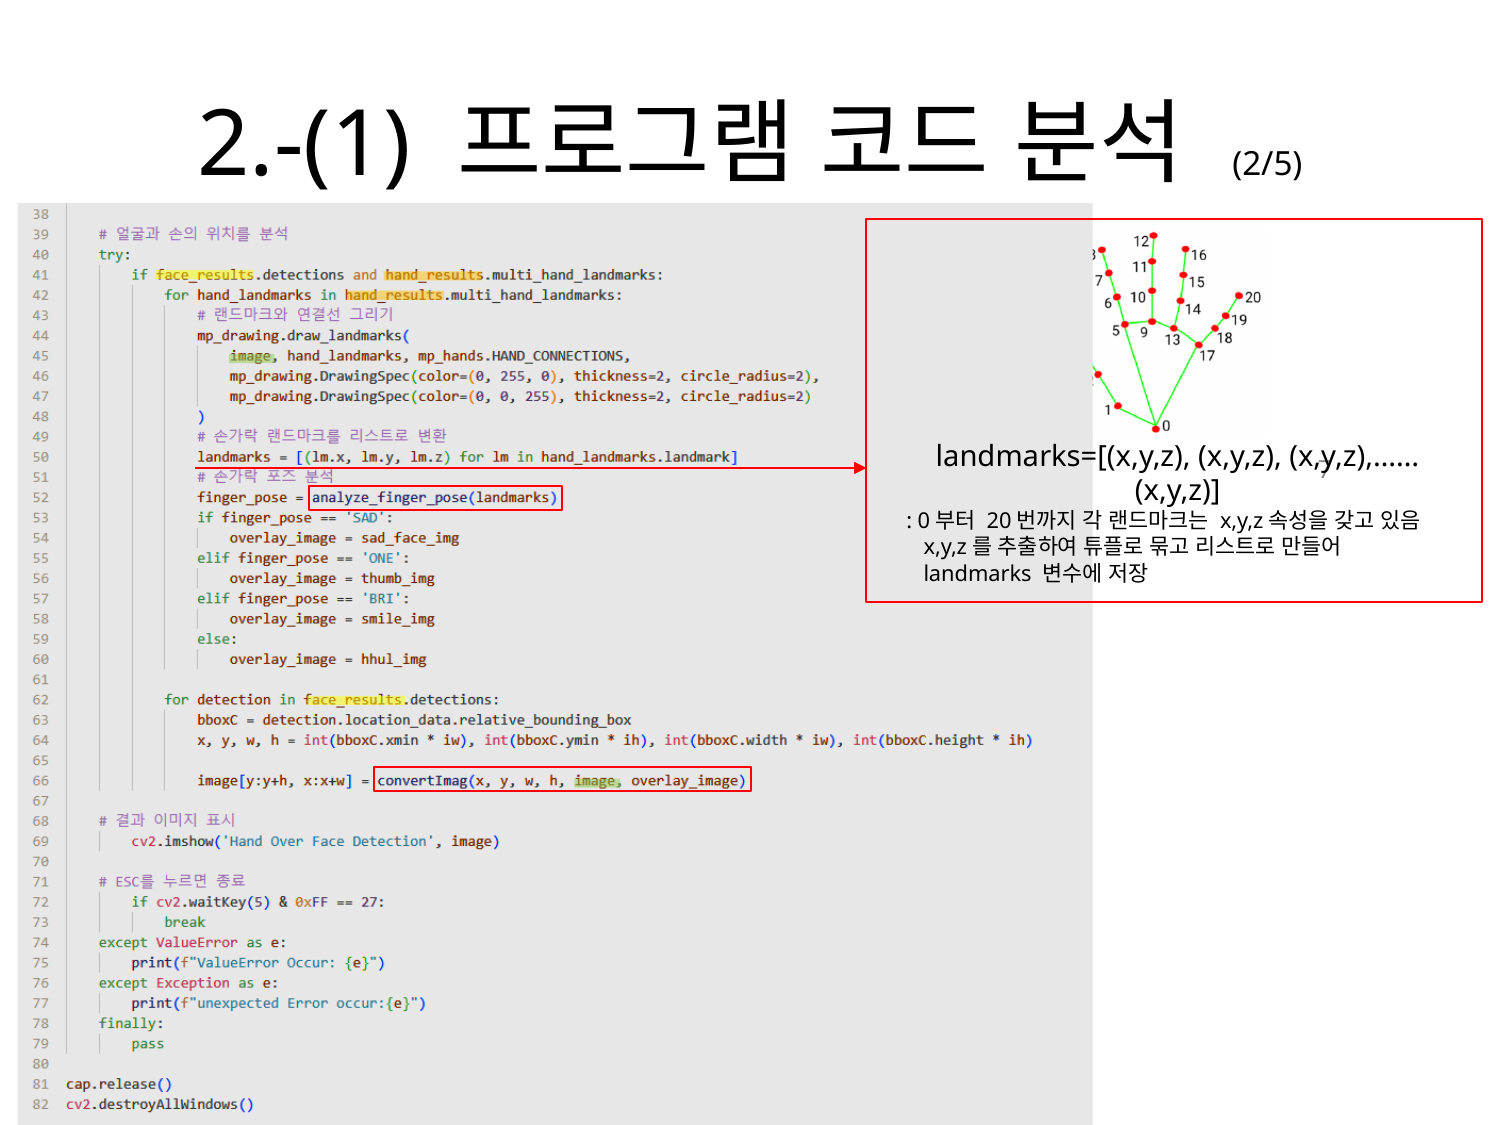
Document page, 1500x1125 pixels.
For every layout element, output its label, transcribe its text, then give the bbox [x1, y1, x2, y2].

text_box [1097, 217, 1484, 604]
title 2.-(1) 프로그램 코드 분석 (2/5) [75, 45, 1425, 217]
picture [17, 203, 1267, 1125]
